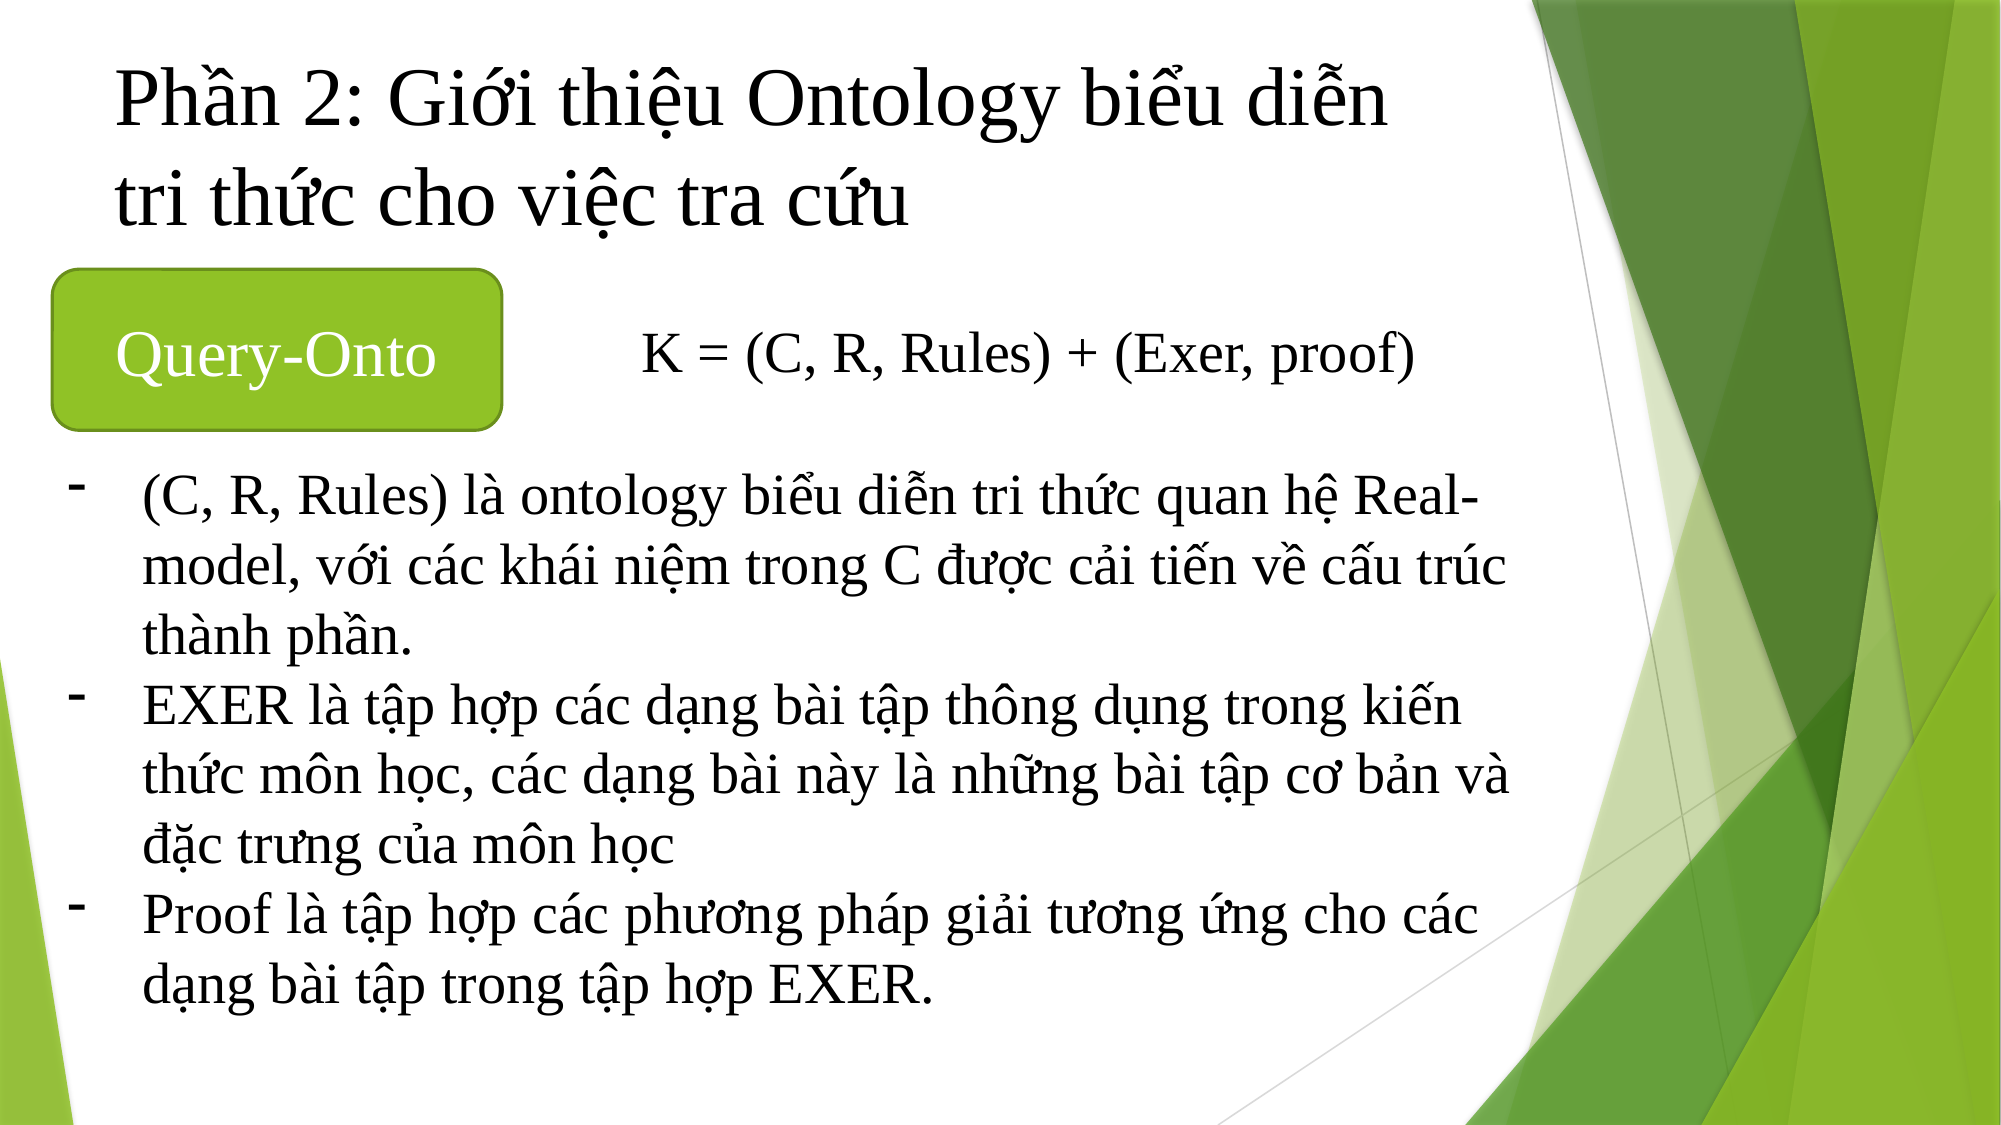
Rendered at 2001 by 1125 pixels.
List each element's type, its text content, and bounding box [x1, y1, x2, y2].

text_box Query-Onto [50, 267, 504, 432]
text_box (C, R, Rules) là ontology biểu diễn tri thức quan hệ Real-model, với các khái niệm trong C được cải tiến về cấu trúc thành phần. EXER là tập hợp các dạng bài tập thông dụng trong kiến thức môn học, các dạng bài này là những bài tập cơ bản và đặc trưng của môn học Proof là tập hợp các phương pháp giải tương ứng cho các dạng bài tập trong tập hợp EXER. [52, 448, 1531, 1023]
title Phần 2: Giới thiệu Ontology biểu diễn tri thức cho việc tra cứu [99, 34, 1448, 252]
text_box K = (C, R, Rules) + (Exer, proof) [626, 306, 1432, 392]
